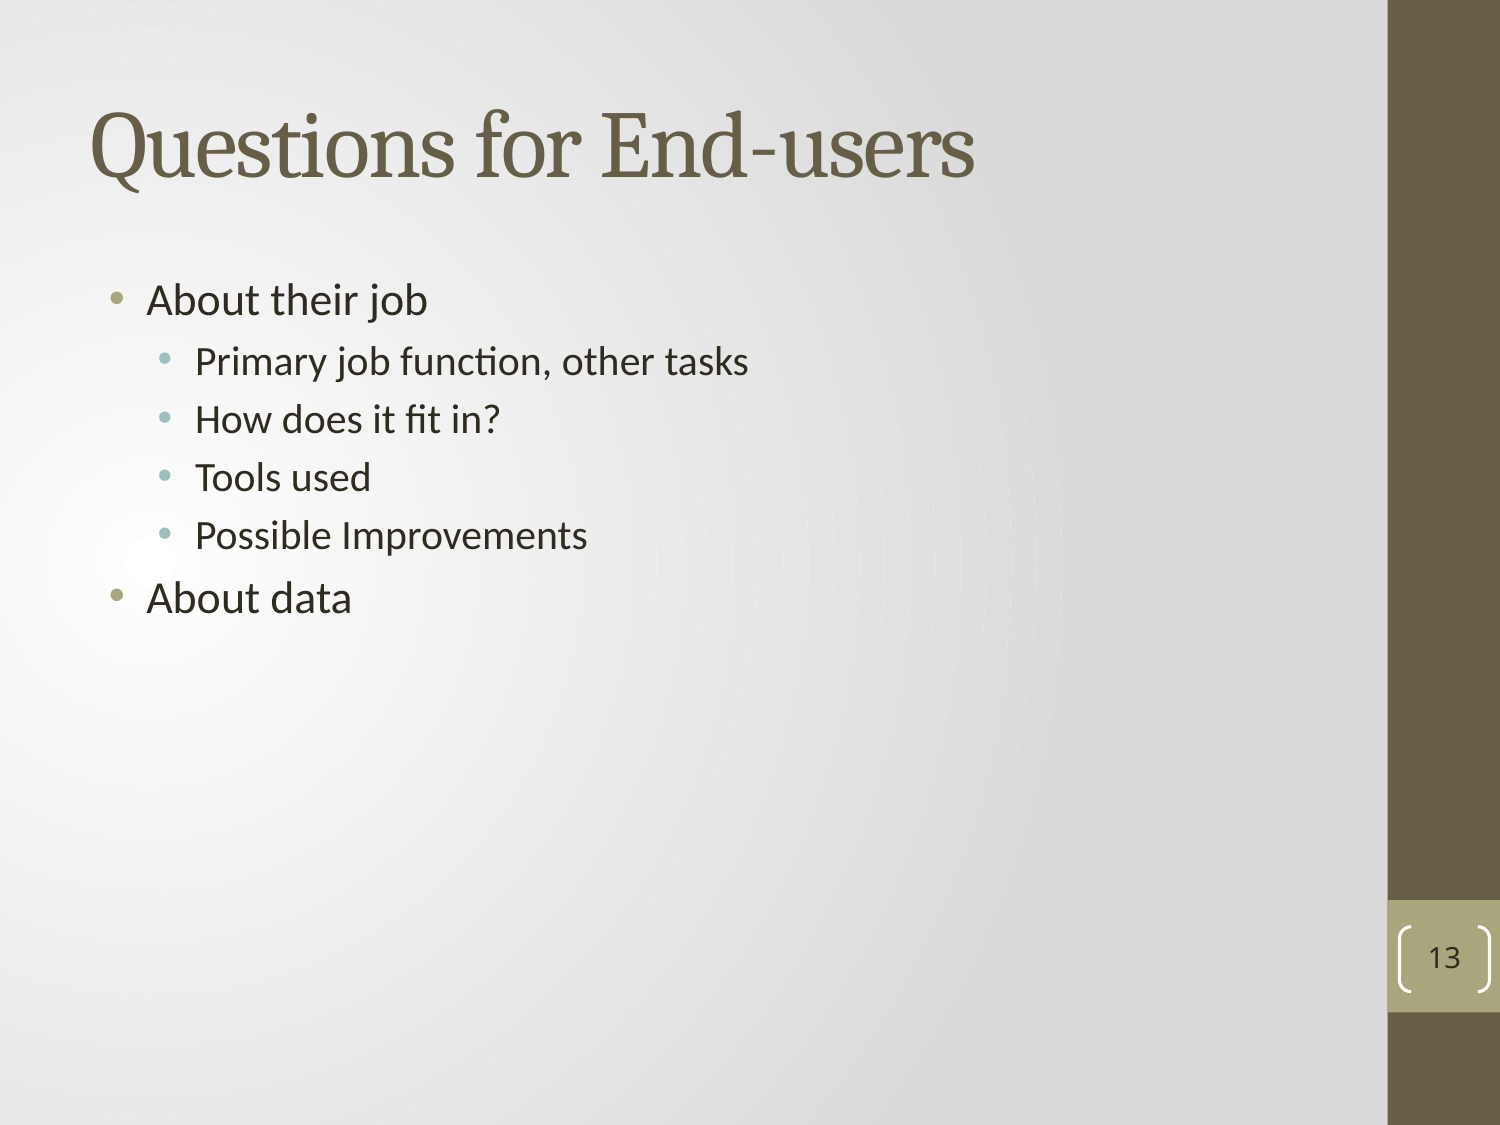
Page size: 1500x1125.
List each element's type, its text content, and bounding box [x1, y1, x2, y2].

list About their job Primary job function, other tasks How does it fit in? Tools used Possible Improvements About data [75, 262, 1325, 1050]
title Questions for End-users [75, 45, 1325, 233]
slide_number 13 [1397, 925, 1492, 994]
